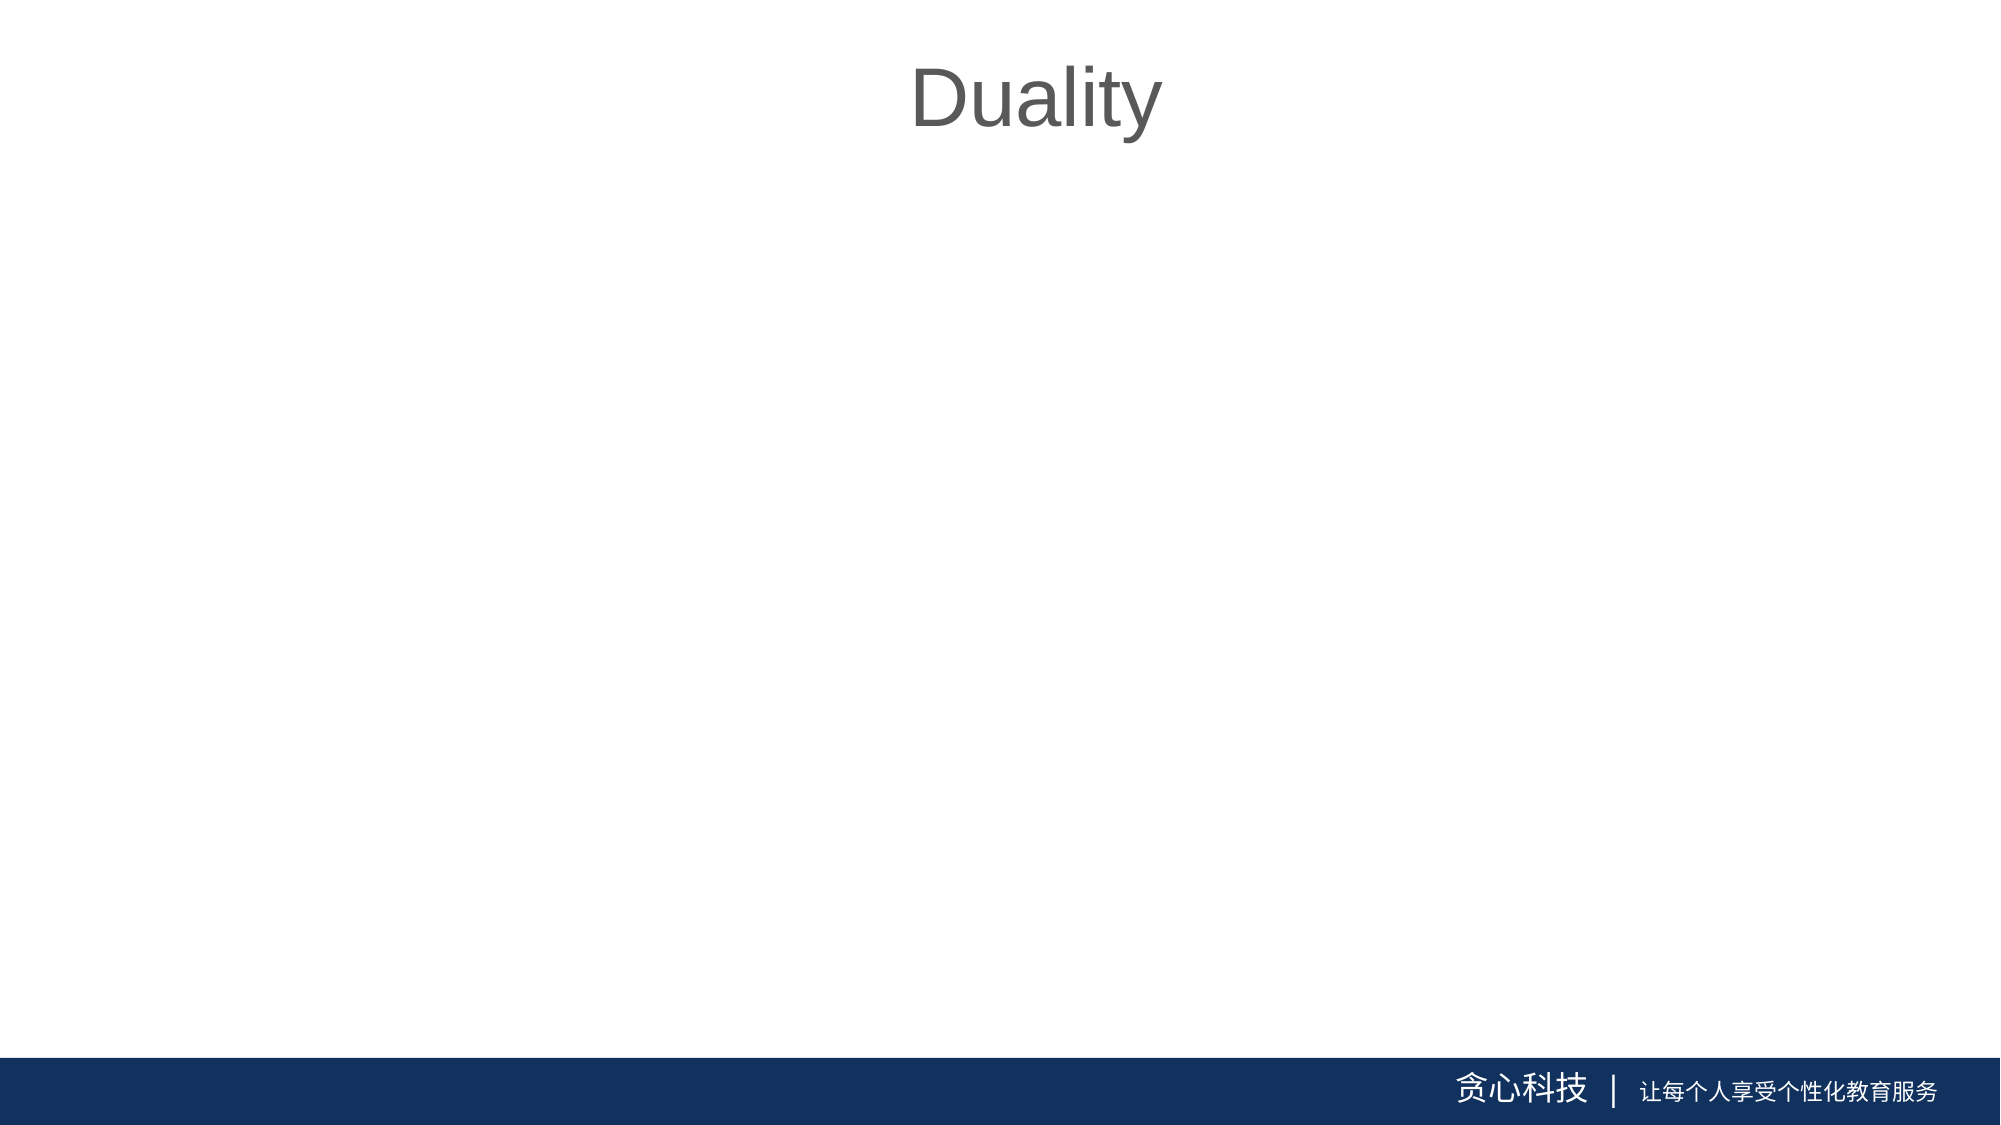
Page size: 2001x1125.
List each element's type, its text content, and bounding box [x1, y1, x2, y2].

text_box Duality [151, 36, 1922, 151]
